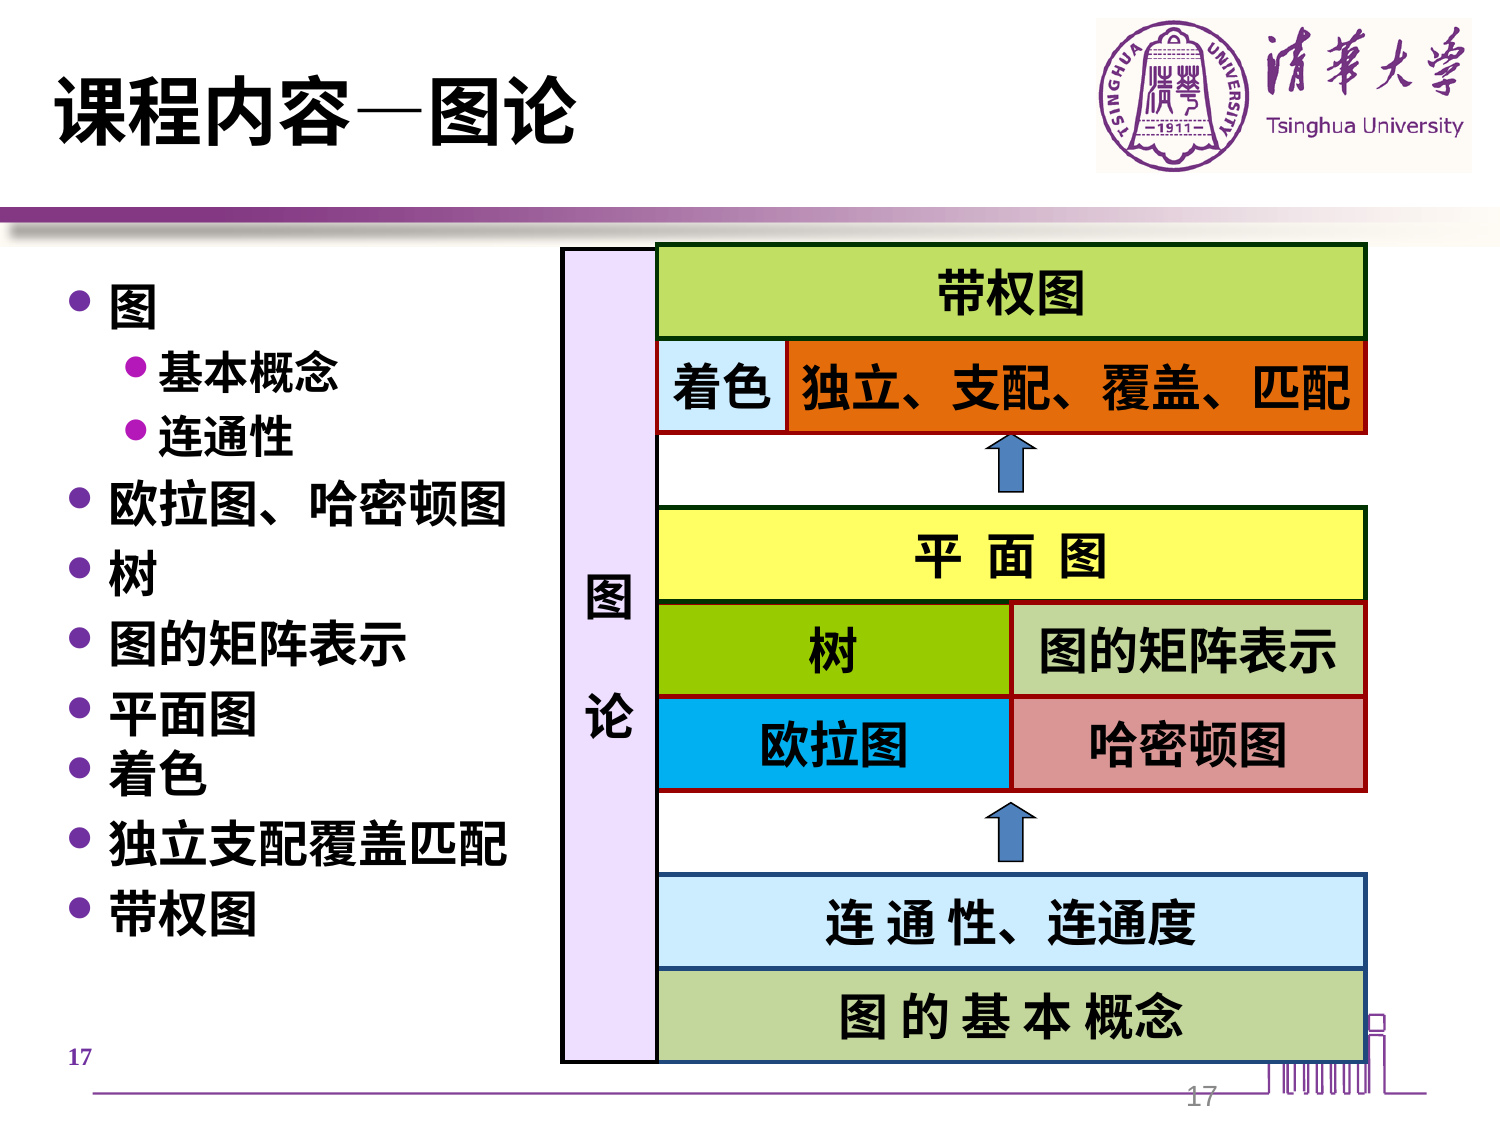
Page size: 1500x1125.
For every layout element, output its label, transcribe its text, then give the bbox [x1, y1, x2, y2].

text_box 着色 [656, 338, 786, 433]
picture [0, 207, 1500, 247]
list 图 基本概念 连通性 欧拉图、哈密顿图 树 图的矩阵表示 平面图 着色 独立支配覆盖匹配 带权图 [51, 268, 538, 1125]
text_box [986, 802, 1036, 862]
text_box 图的矩阵表示 [1011, 602, 1366, 697]
text_box 树 [657, 602, 1011, 697]
text_box 平 面 图 [657, 507, 1366, 602]
title 课程内容—图论 [37, 38, 1388, 181]
text_box 图 论 [562, 249, 657, 1063]
text_box 带权图 [657, 244, 1366, 339]
text_box [986, 433, 1036, 492]
text_box 欧拉图 [657, 697, 1011, 791]
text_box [656, 874, 1366, 1063]
text_box 独立、支配、覆盖、匹配 [786, 339, 1366, 433]
picture [1096, 18, 1472, 173]
slide_number 17 [1171, 1070, 1500, 1125]
text_box 哈密顿图 [1011, 697, 1366, 791]
